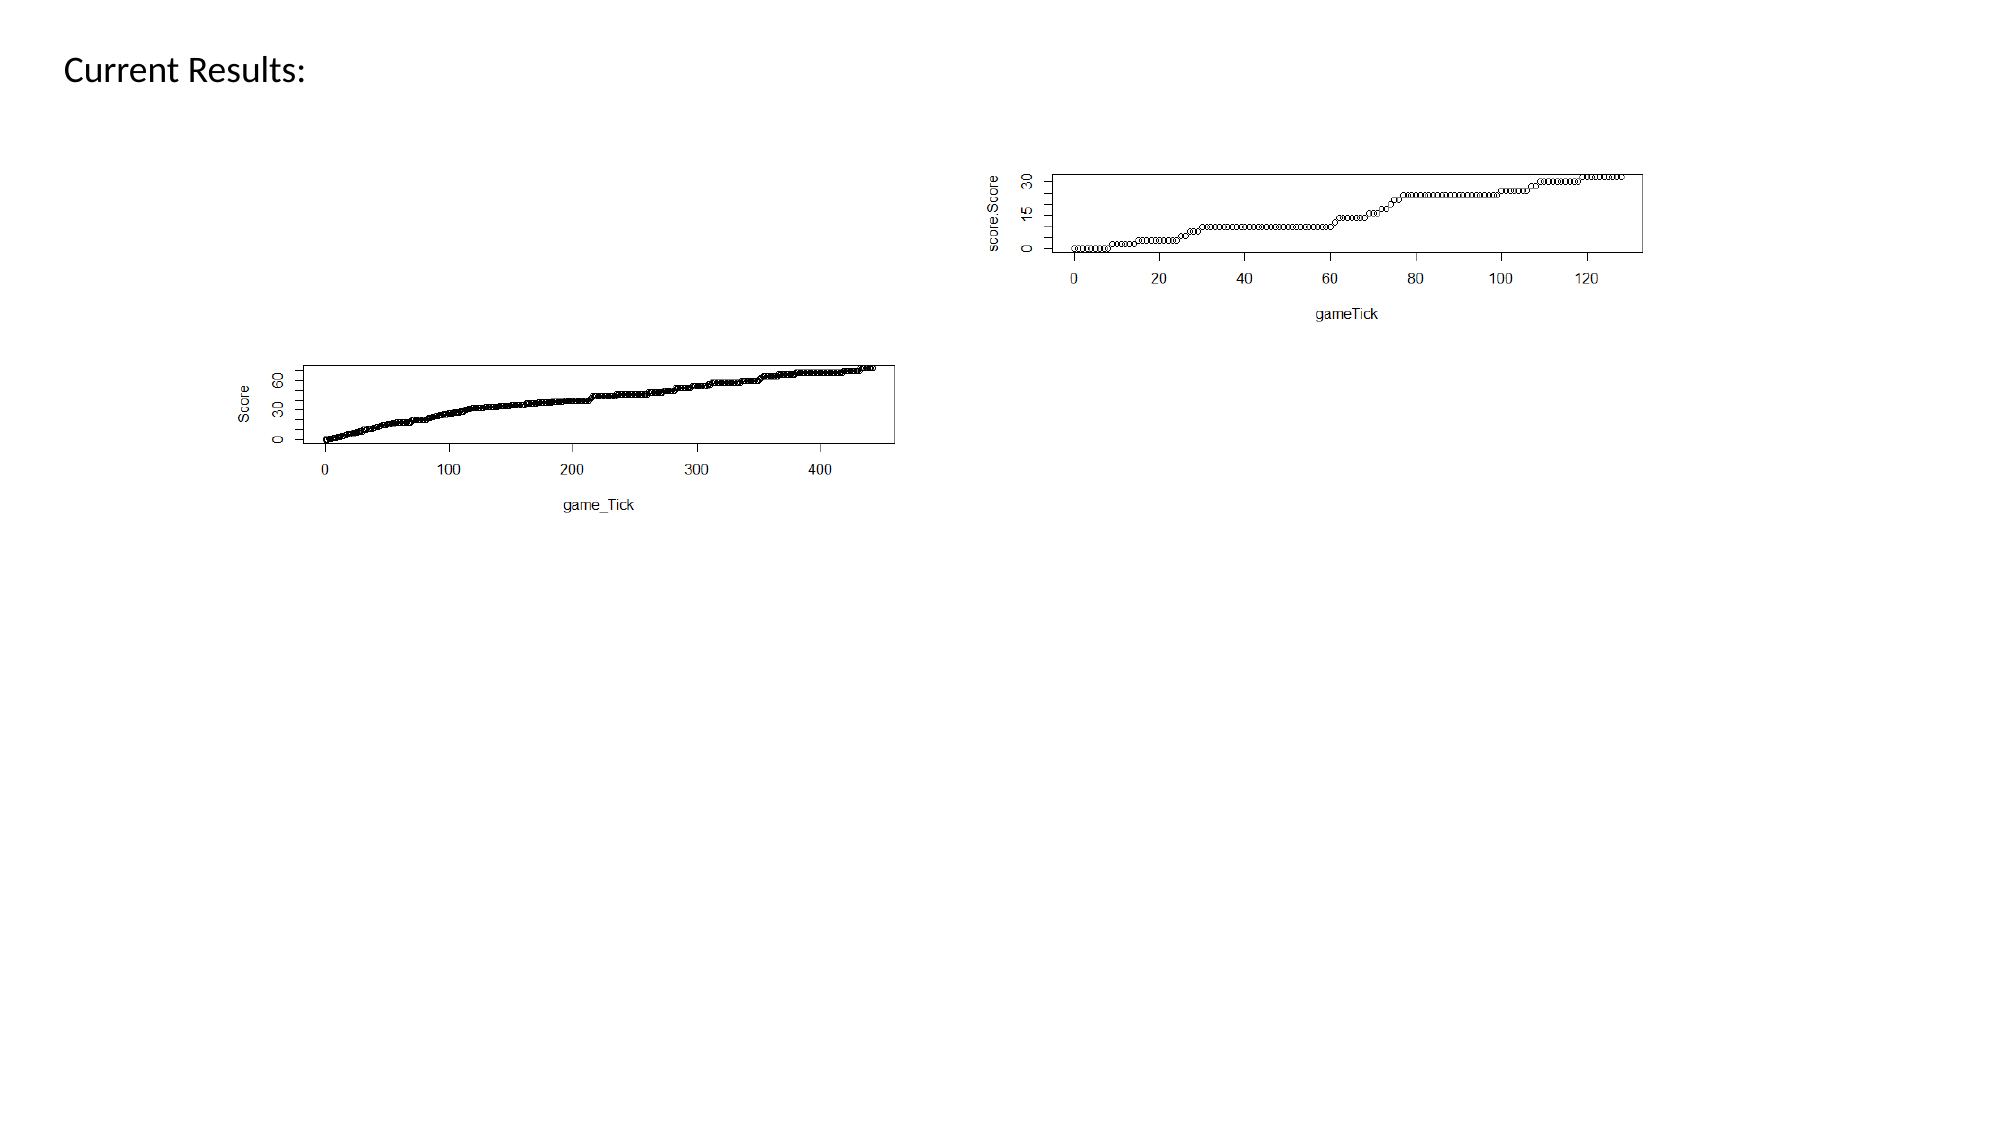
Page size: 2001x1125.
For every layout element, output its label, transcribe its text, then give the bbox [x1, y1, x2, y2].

text_box Current Results: [48, 37, 1290, 98]
picture [232, 294, 931, 531]
picture [981, 103, 1679, 340]
